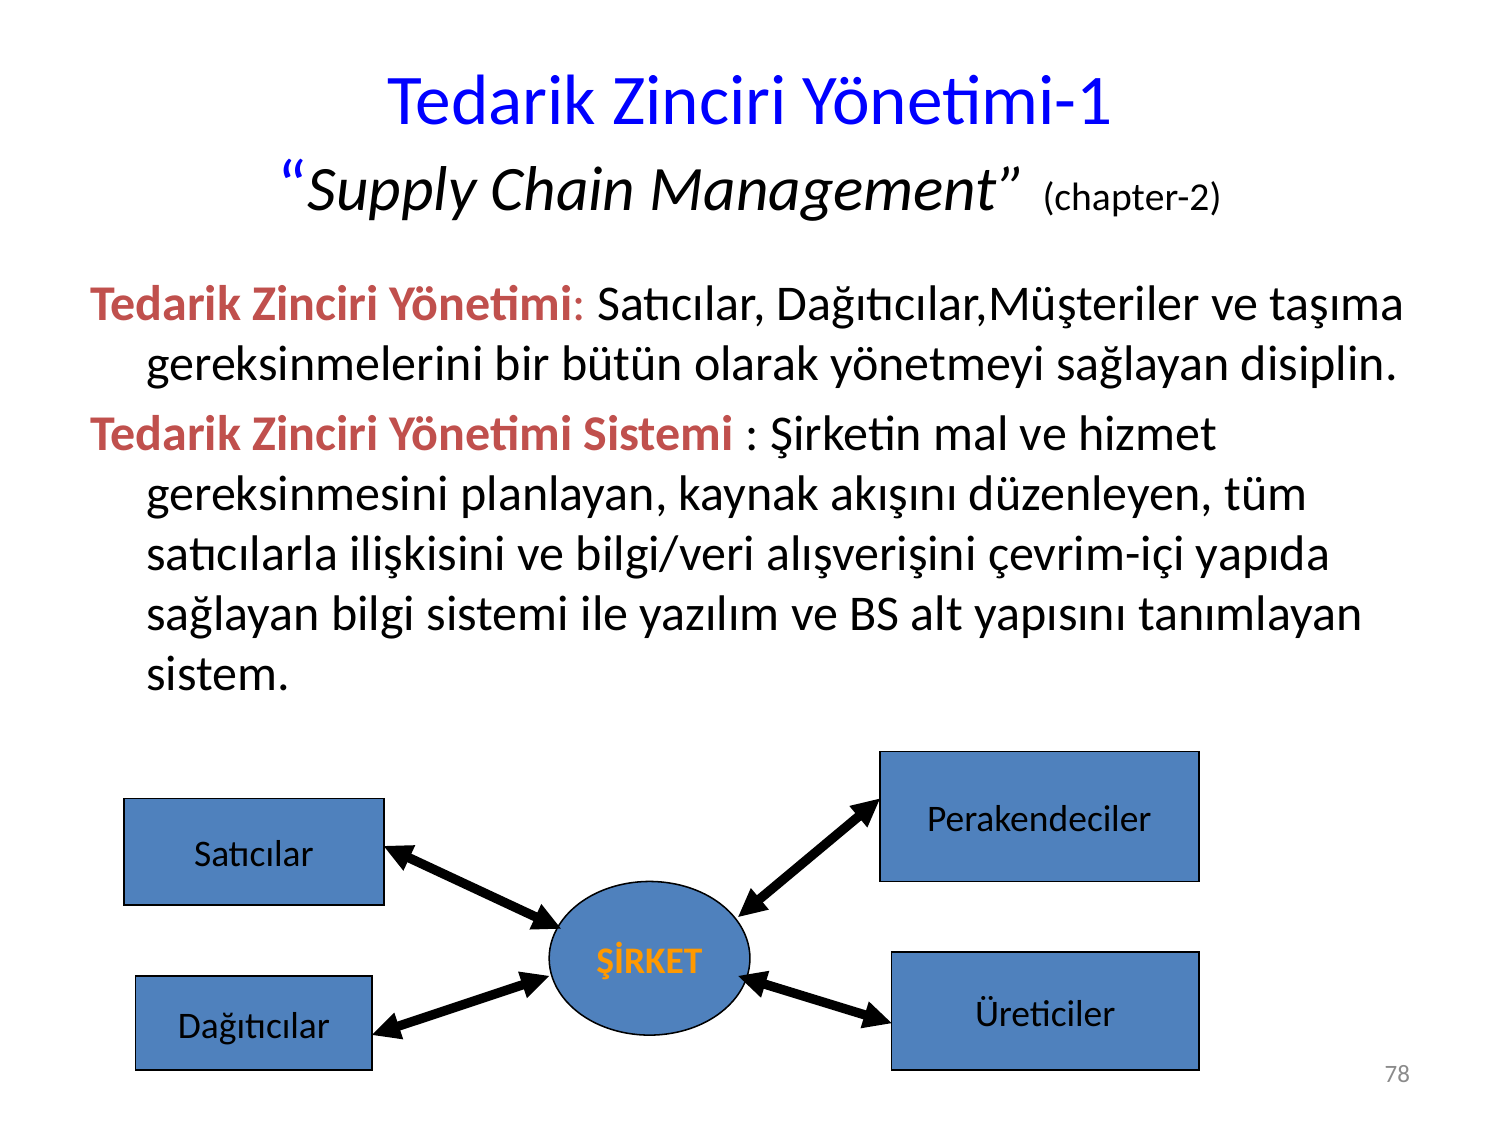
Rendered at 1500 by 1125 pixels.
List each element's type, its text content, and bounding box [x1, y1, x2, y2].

title Tedarik Zinciri Yönetimi-1 “Supply Chain Management” (chapter-2) [75, 45, 1425, 233]
slide_number 78 [1074, 1042, 1425, 1103]
text_box [738, 798, 880, 917]
text_box [738, 973, 892, 1026]
text_box Üreticiler [891, 952, 1199, 1071]
text_box Dağıtıcılar [135, 976, 372, 1071]
text_box ŞİRKET [549, 881, 750, 1036]
text_box [372, 974, 550, 1037]
list Tedarik Zinciri Yönetimi: Satıcılar, Dağıtıcılar,Müşteriler ve taşıma gereksinmelerini bir bütün olarak yönetmeyi sağlayan disiplin. Tedarik Zinciri Yönetimi Sistemi : Şirketin mal ve hizmet gereksinmesini planlayan, kaynak akışını düzenleyen, tüm satıcılarla ilişkisini ve bilgi/veri alışverişini çevrim-içi yapıda sağlayan bilgi sistemi ile yazılım ve BS alt yapısını tanımlayan sistem. [75, 262, 1425, 1005]
text_box [383, 845, 561, 929]
text_box Satıcılar [123, 798, 384, 905]
text_box Perakendeciler [879, 751, 1199, 882]
